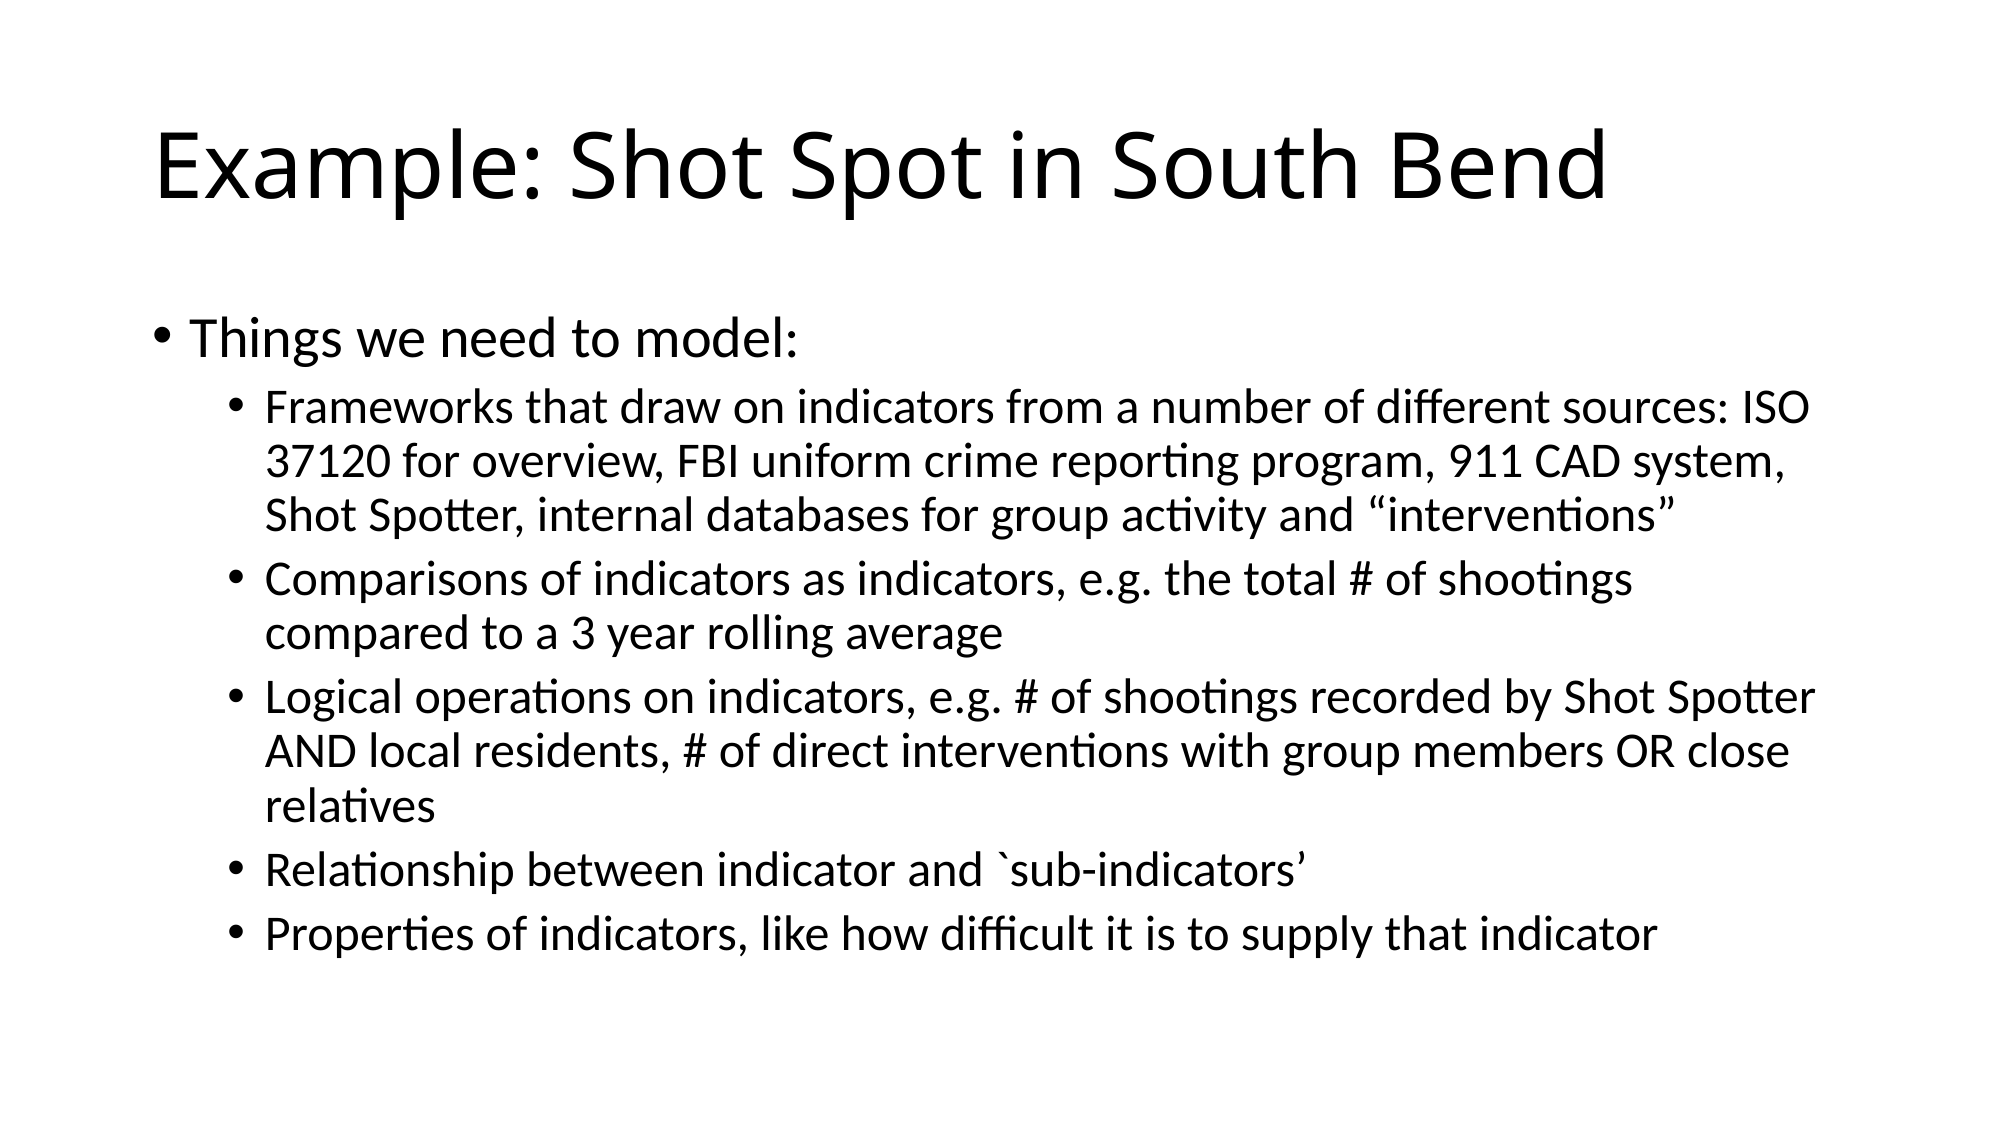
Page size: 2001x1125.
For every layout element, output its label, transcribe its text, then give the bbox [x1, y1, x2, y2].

title Example: Shot Spot in South Bend [137, 59, 1863, 278]
list Things we need to model: Frameworks that draw on indicators from a number of different sources: ISO 37120 for overview, FBI uniform crime reporting program, 911 CAD system, Shot Spotter, internal databases for group activity and “interventions” Comparisons of indicators as indicators, e.g. the total # of shootings compared to a 3 year rolling average Logical operations on indicators, e.g. # of shootings recorded by Shot Spotter AND local residents, # of direct interventions with group members OR close relatives Relationship between indicator and `sub-indicators’ Properties of indicators, like how difficult it is to supply that indicator [137, 299, 1863, 1014]
